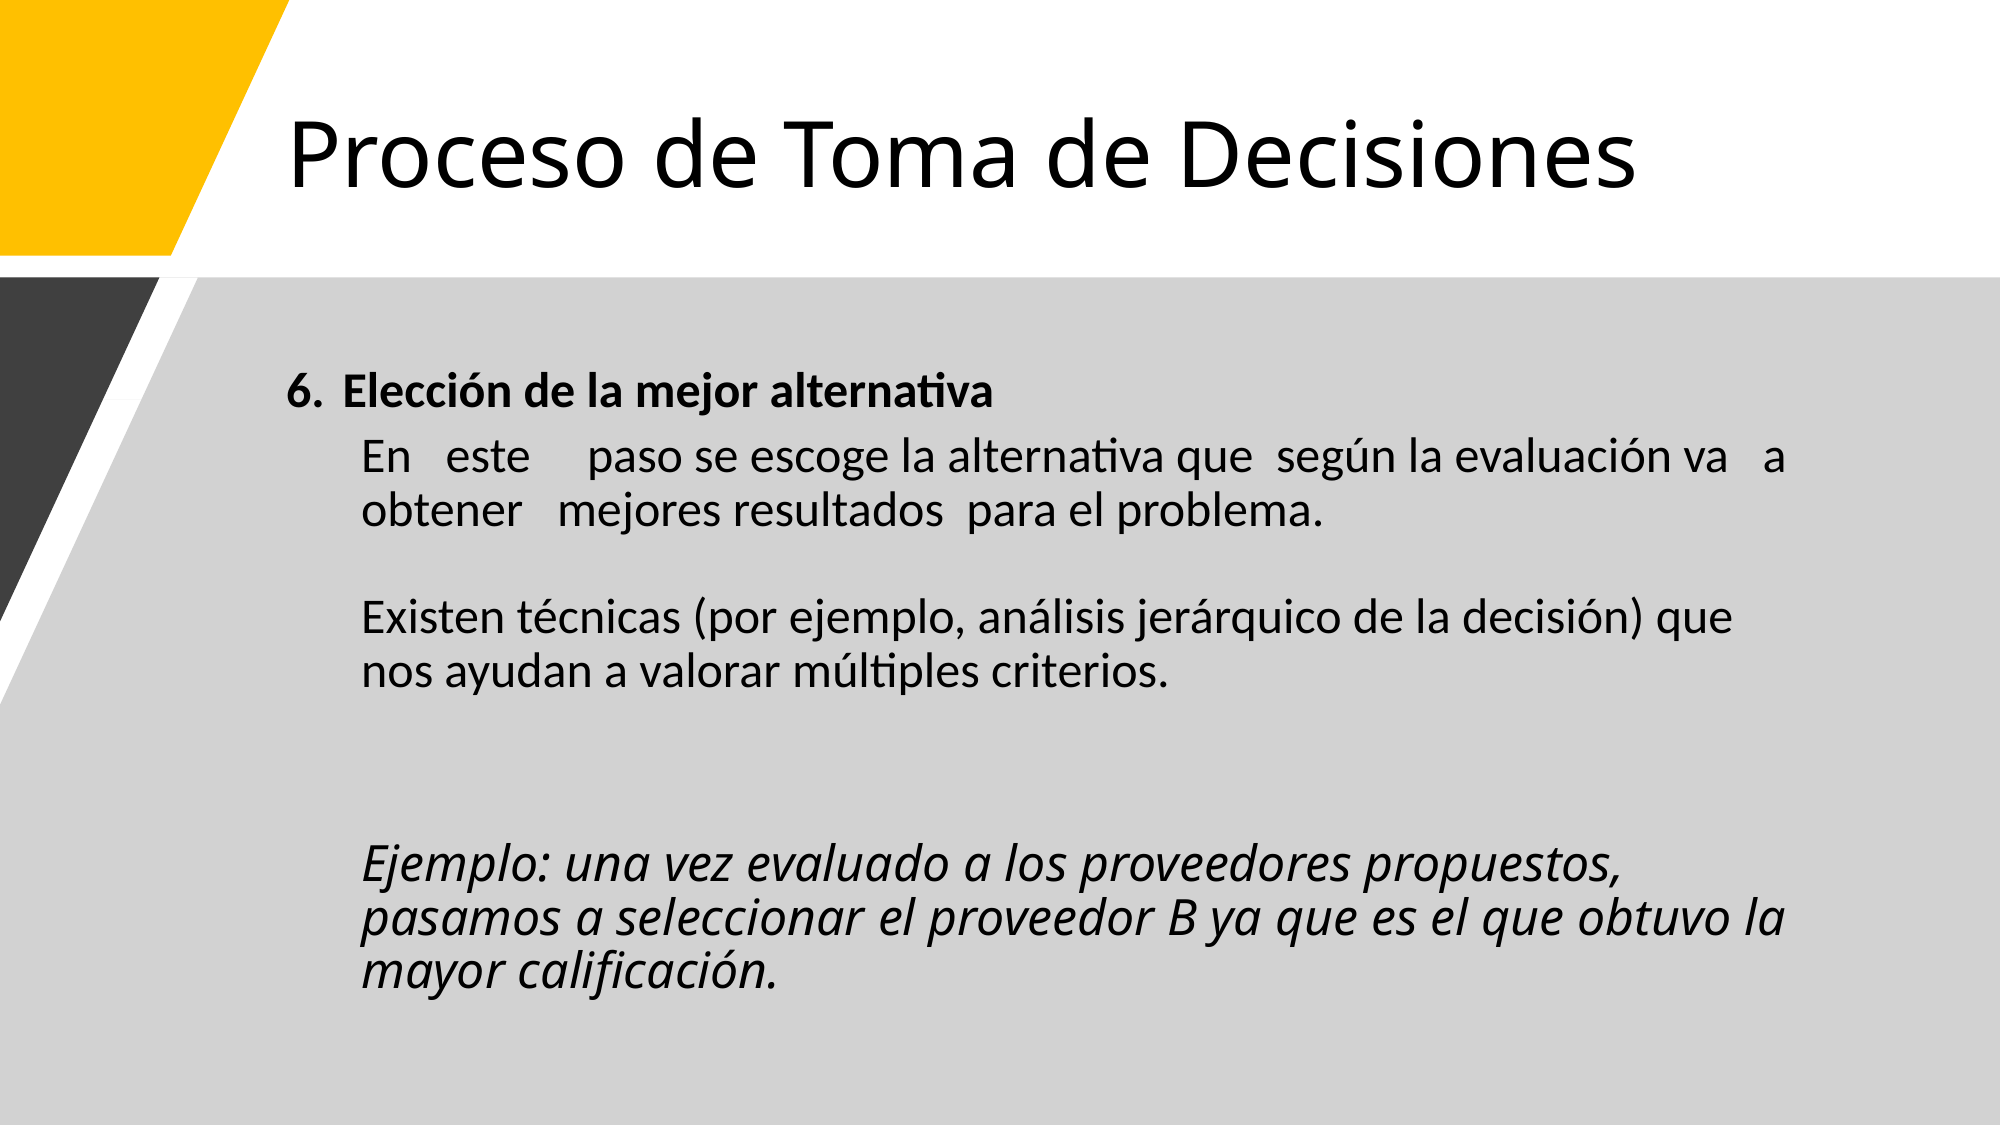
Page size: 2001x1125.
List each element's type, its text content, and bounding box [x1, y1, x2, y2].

title Proceso de Toma de Decisiones [271, 60, 1808, 255]
text_box [0, 276, 162, 622]
list Elección de la mejor alternativa En este paso se escoge la alternativa que según la evaluación va a obtener mejores resultados para el problema. Existen técnicas (por ejemplo, análisis jerárquico de la decisión) que nos ayudan a valorar múltiples criterios. Ejemplo: una vez evaluado a los proveedores propuestos, pasamos a seleccionar el proveedor B ya que es el que obtuvo la mayor calificación. [271, 356, 1808, 1020]
text_box [0, 0, 291, 257]
text_box [0, 276, 2000, 1125]
